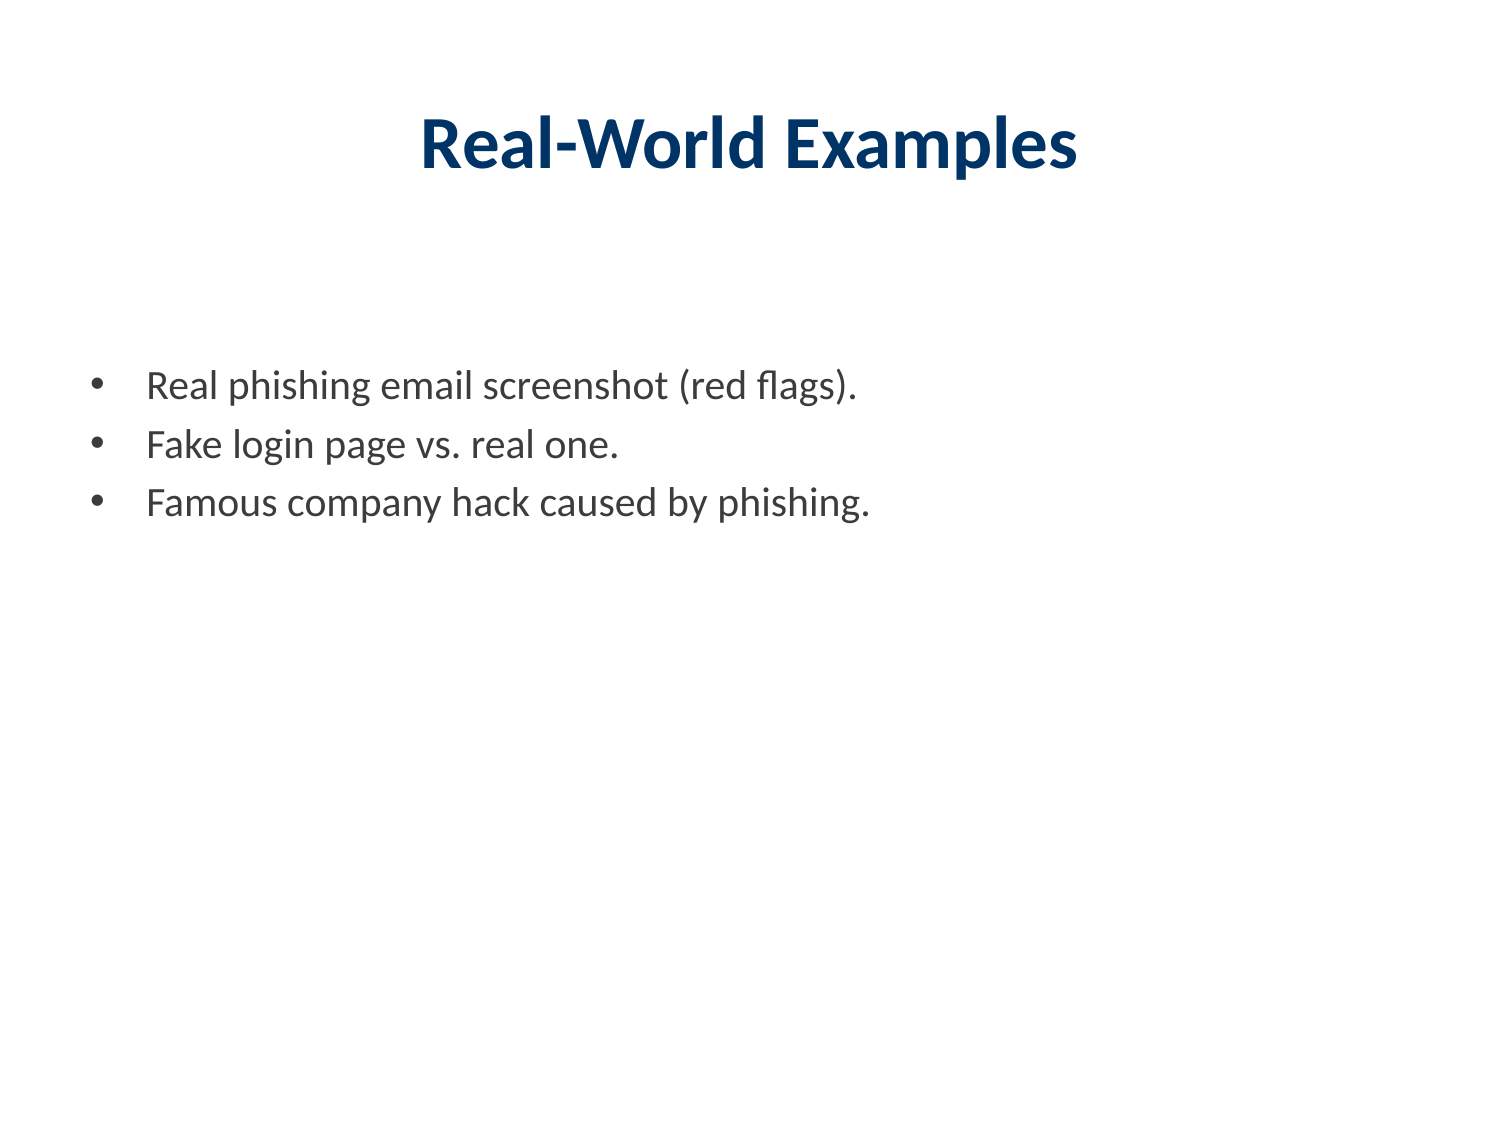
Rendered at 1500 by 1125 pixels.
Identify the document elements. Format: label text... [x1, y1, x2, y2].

list Real phishing email screenshot (red flags). Fake login page vs. real one. Famous company hack caused by phishing. [75, 262, 1425, 686]
title Real-World Examples [75, 45, 1425, 233]
